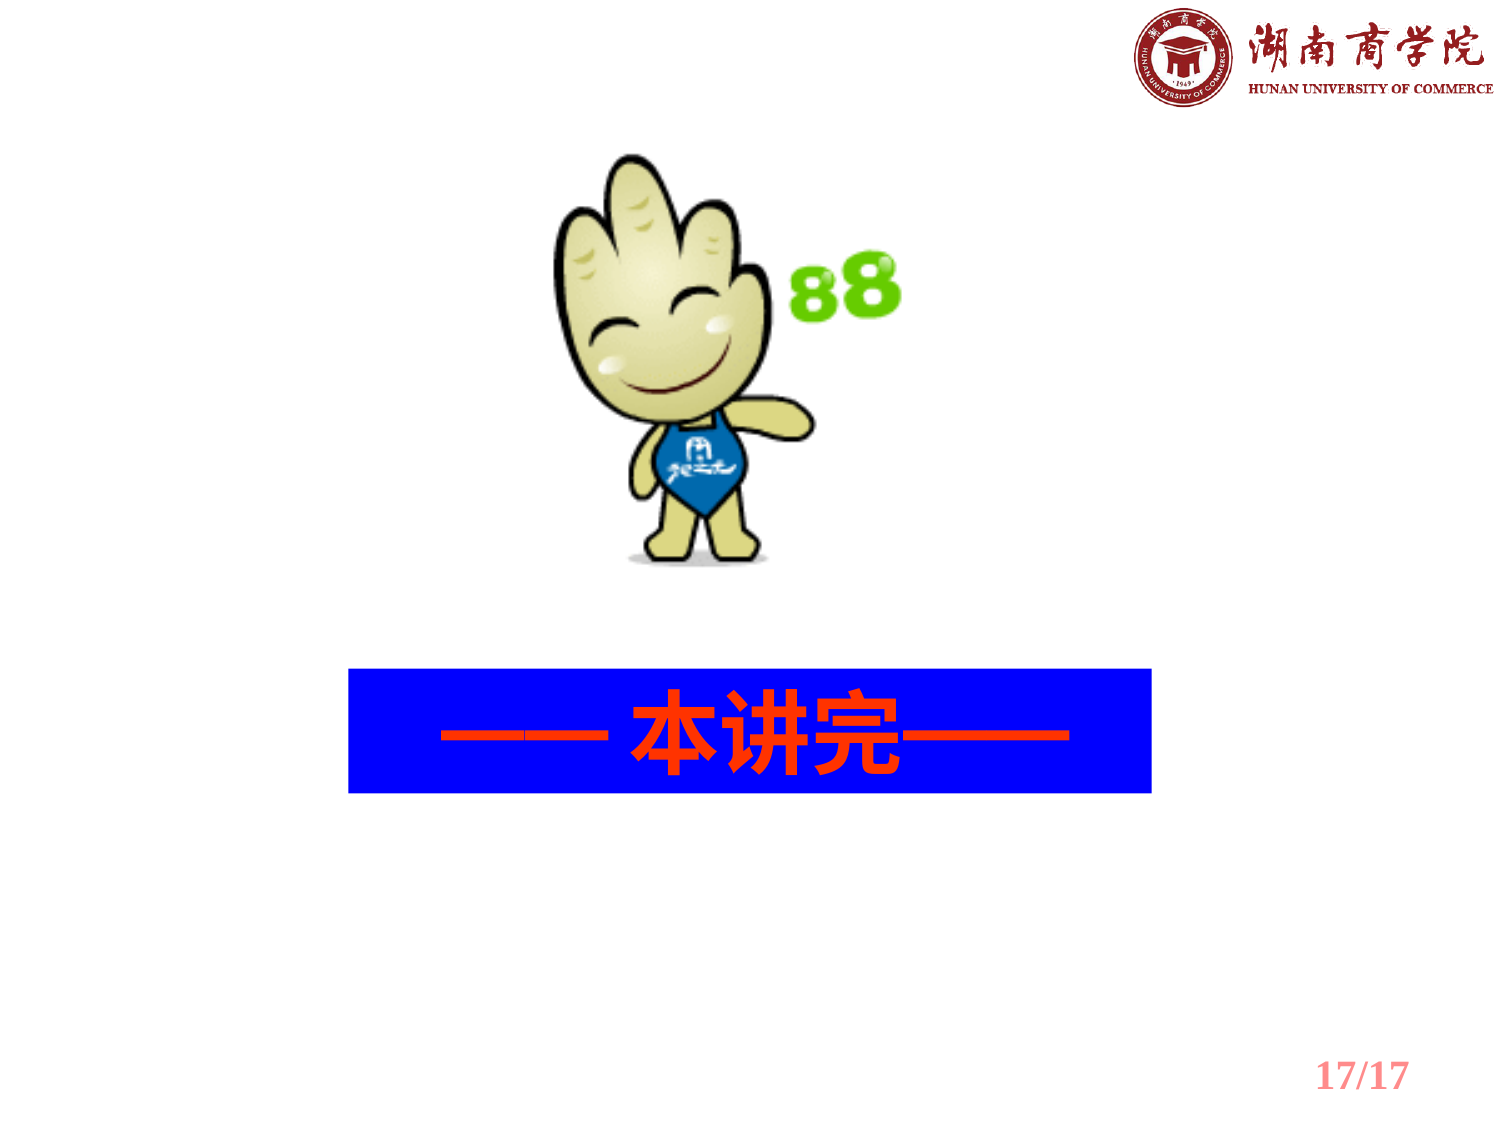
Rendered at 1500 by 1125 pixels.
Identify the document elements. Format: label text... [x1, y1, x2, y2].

picture [537, 125, 912, 575]
text_box ━━本讲完━━ [348, 668, 1152, 794]
slide_number 17/17 [1074, 1042, 1425, 1103]
picture [1104, 0, 1500, 113]
